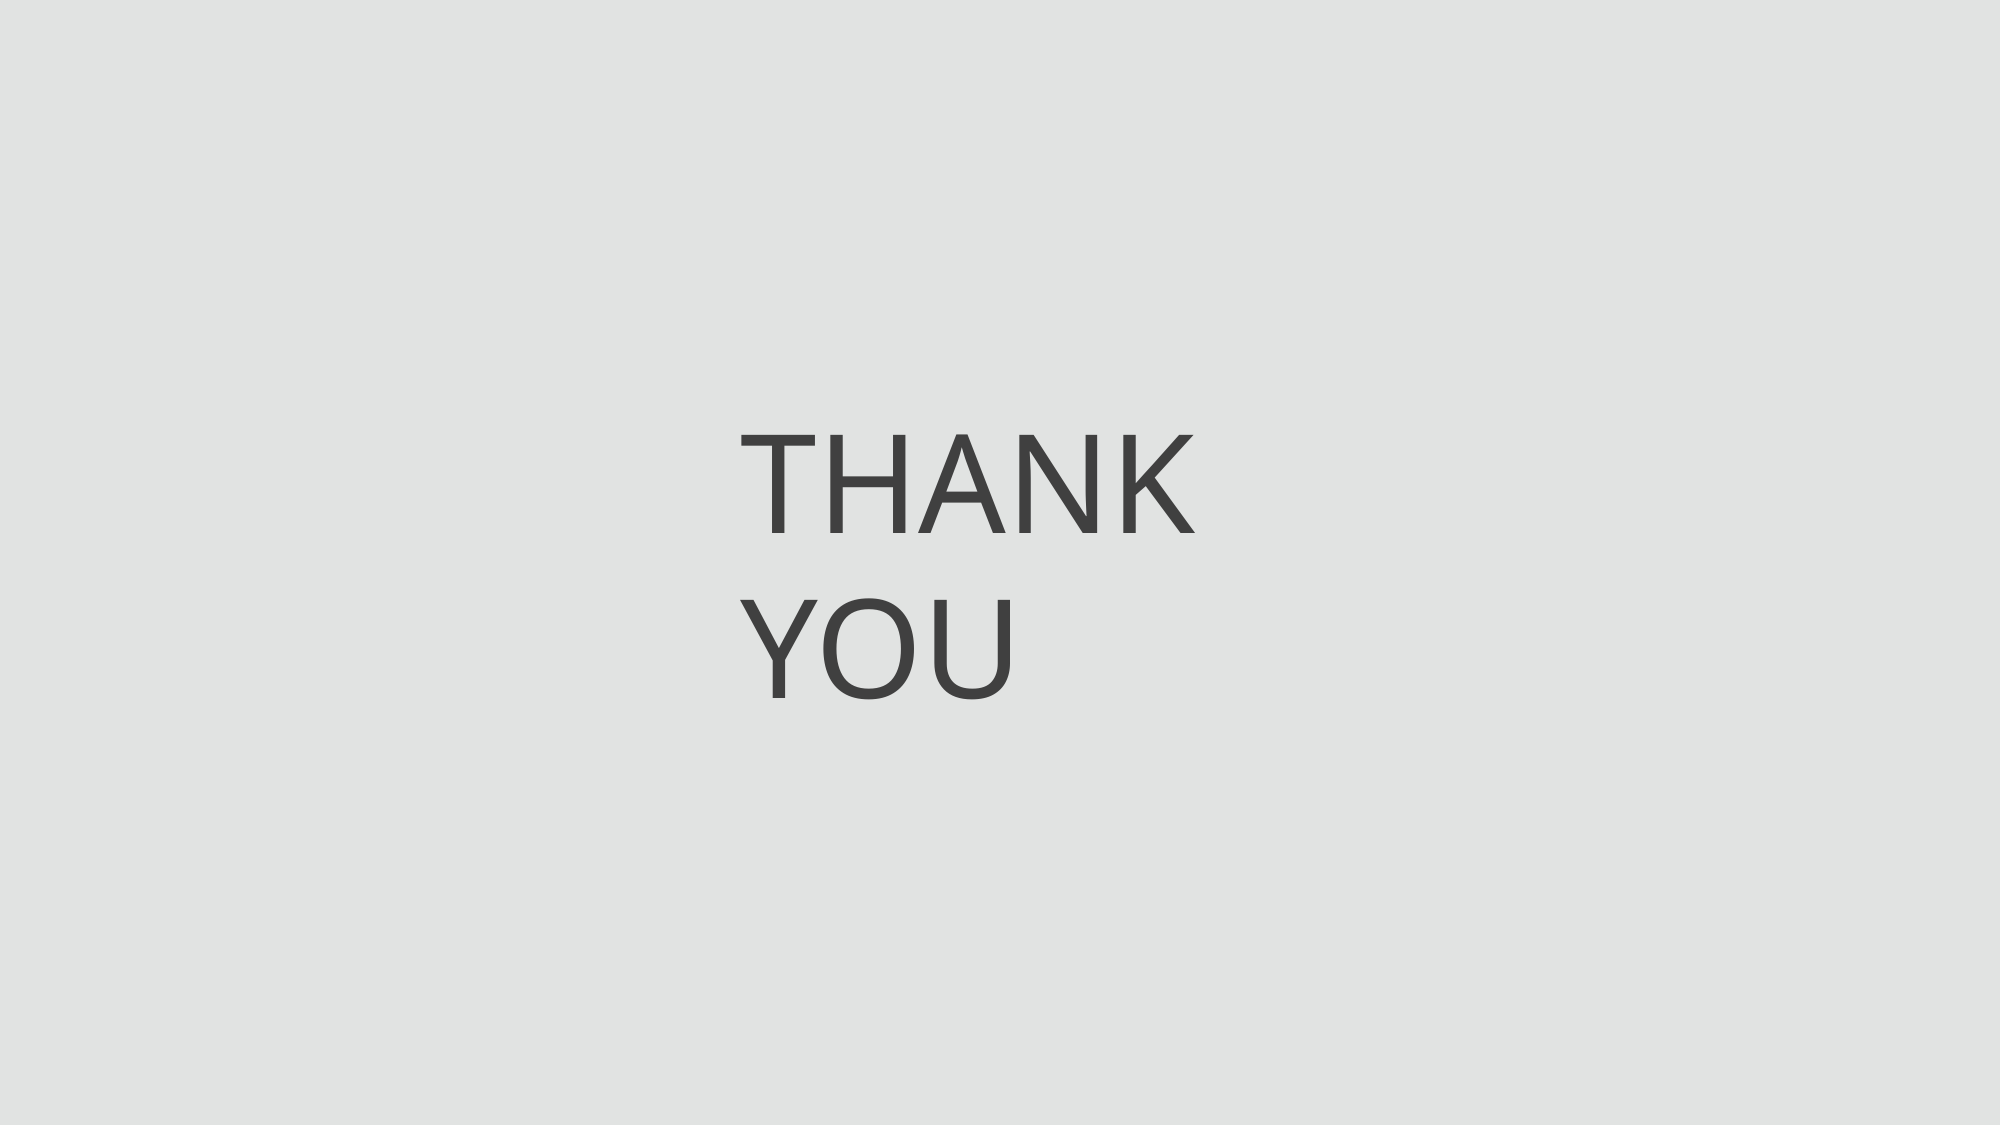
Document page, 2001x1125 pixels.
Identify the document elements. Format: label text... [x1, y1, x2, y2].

text_box THANK YOU [725, 388, 1275, 733]
